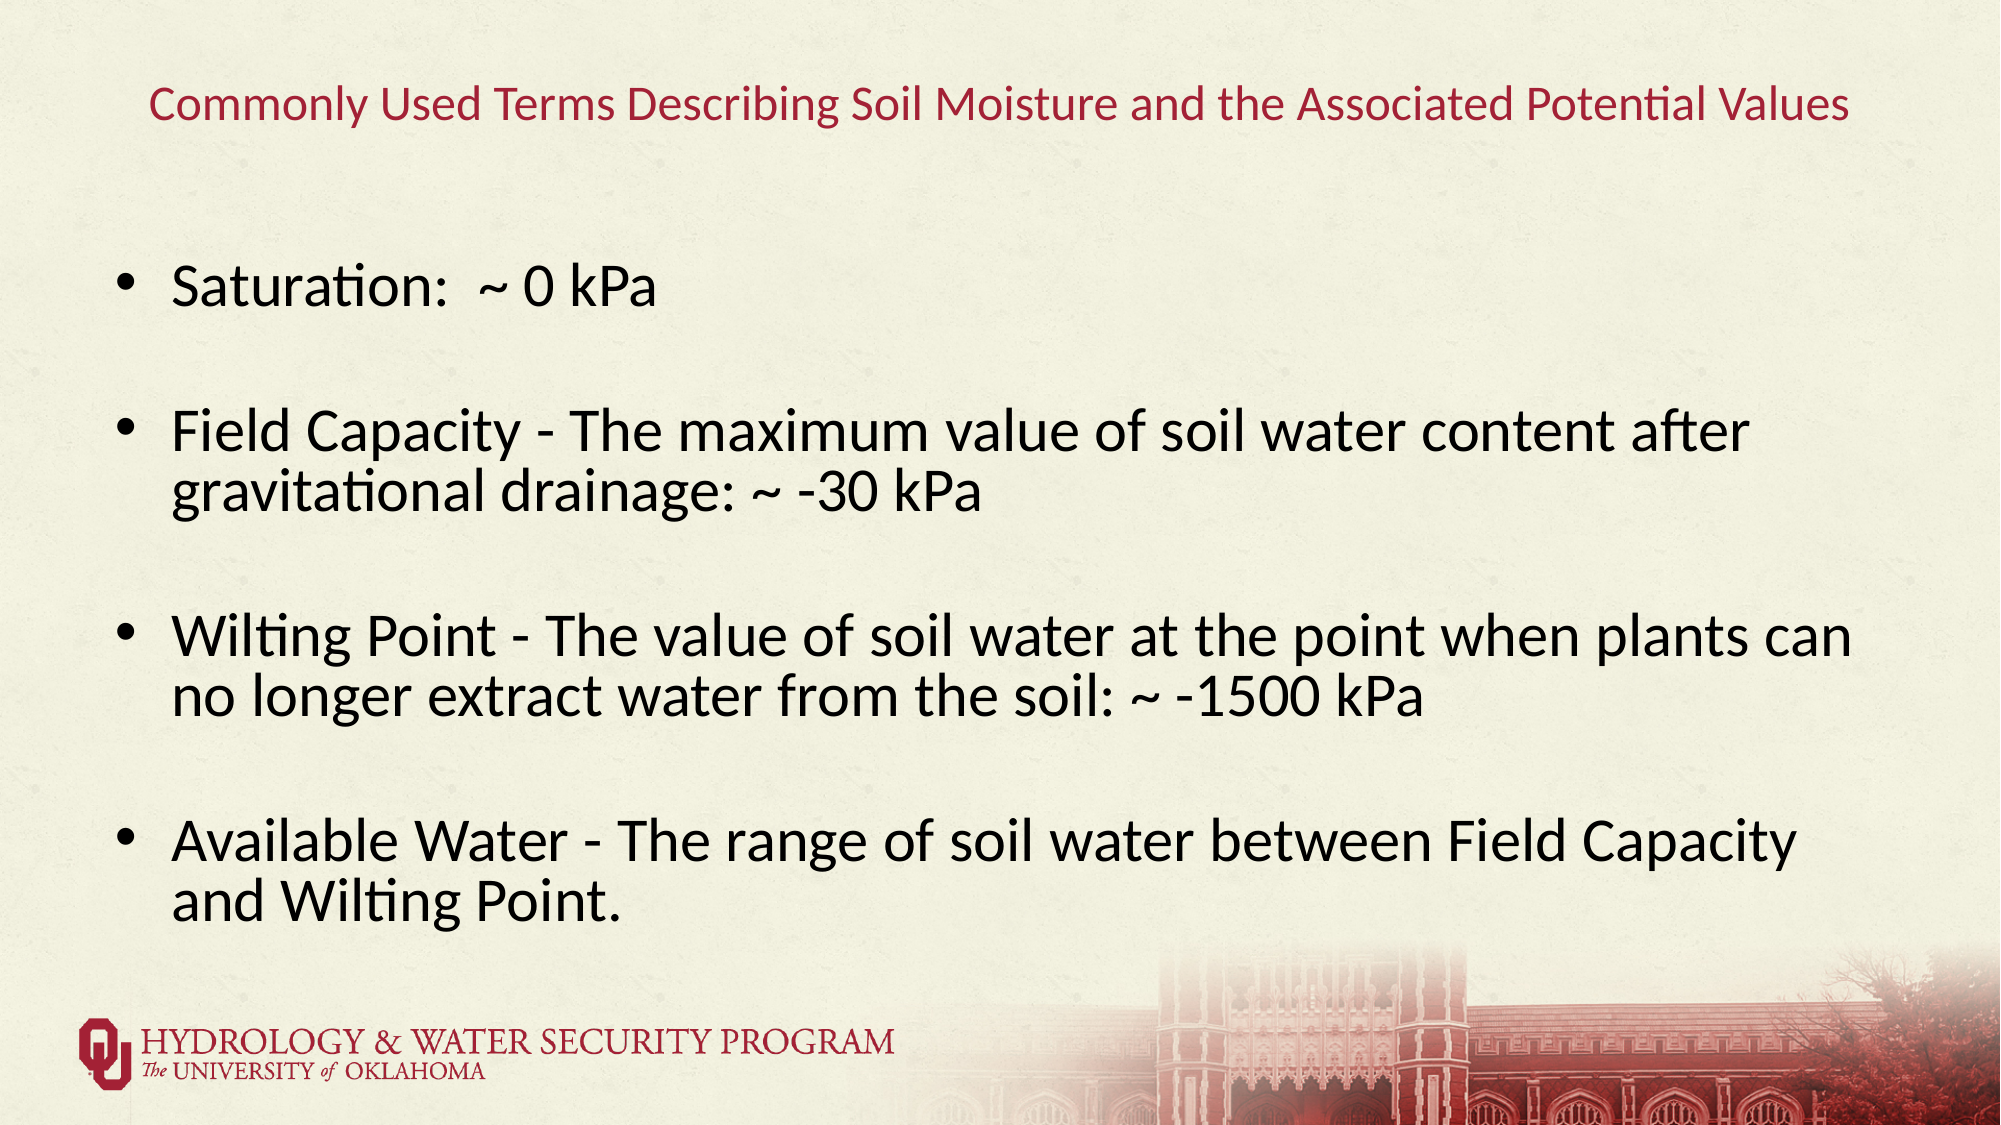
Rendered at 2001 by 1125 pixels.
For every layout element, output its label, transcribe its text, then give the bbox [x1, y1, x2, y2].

picture [0, 0, 2000, 1125]
title Commonly Used Terms Describing Soil Moisture and the Associated Potential Values [99, 45, 1900, 157]
list Saturation: ~ 0 kPa Field Capacity - The maximum value of soil water content after gravitational drainage: ~ -30 kPa Wilting Point - The value of soil water at the point when plants can no longer extract water from the soil: ~ -1500 kPa Available Water - The range of soil water between Field Capacity and Wilting Point. [99, 251, 1900, 963]
